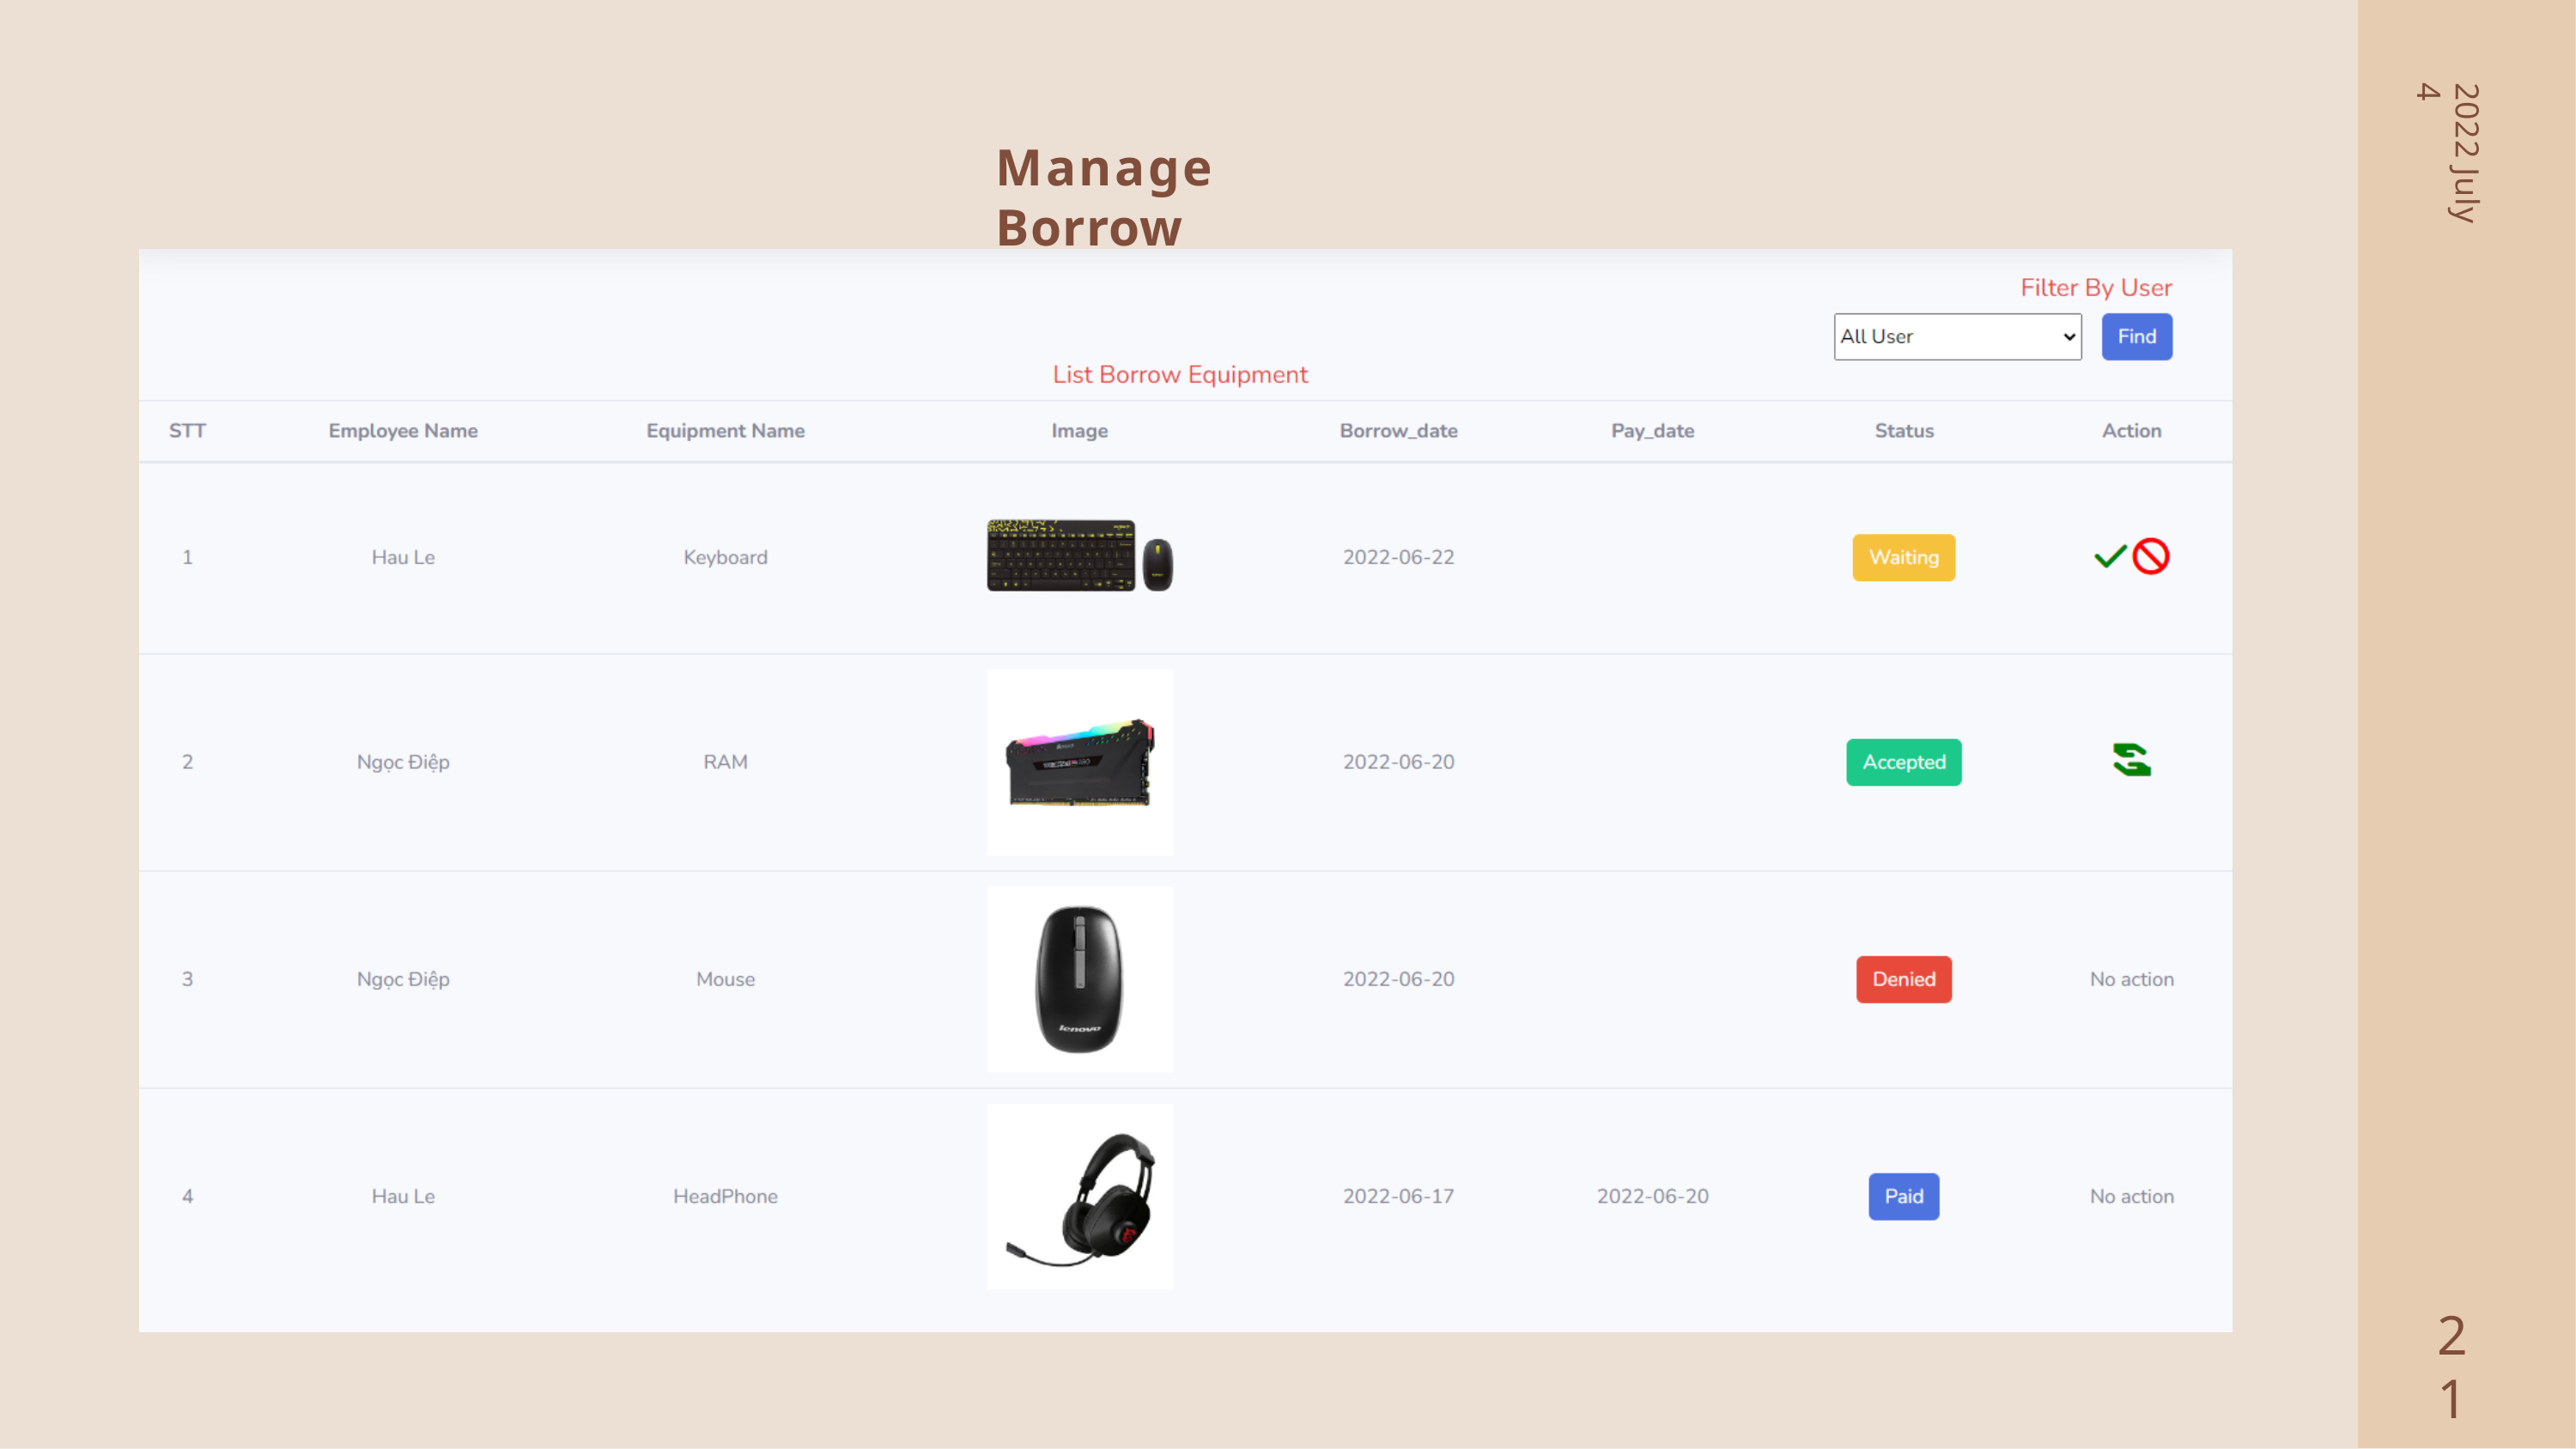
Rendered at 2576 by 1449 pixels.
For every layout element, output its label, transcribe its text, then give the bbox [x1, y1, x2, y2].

text_box [2358, 0, 2576, 1449]
picture [139, 249, 2233, 1332]
title Manage Borrow [993, 133, 1378, 248]
text_box 21 [2435, 1299, 2492, 1430]
text_box 2022 July 4 [2445, 81, 2488, 250]
